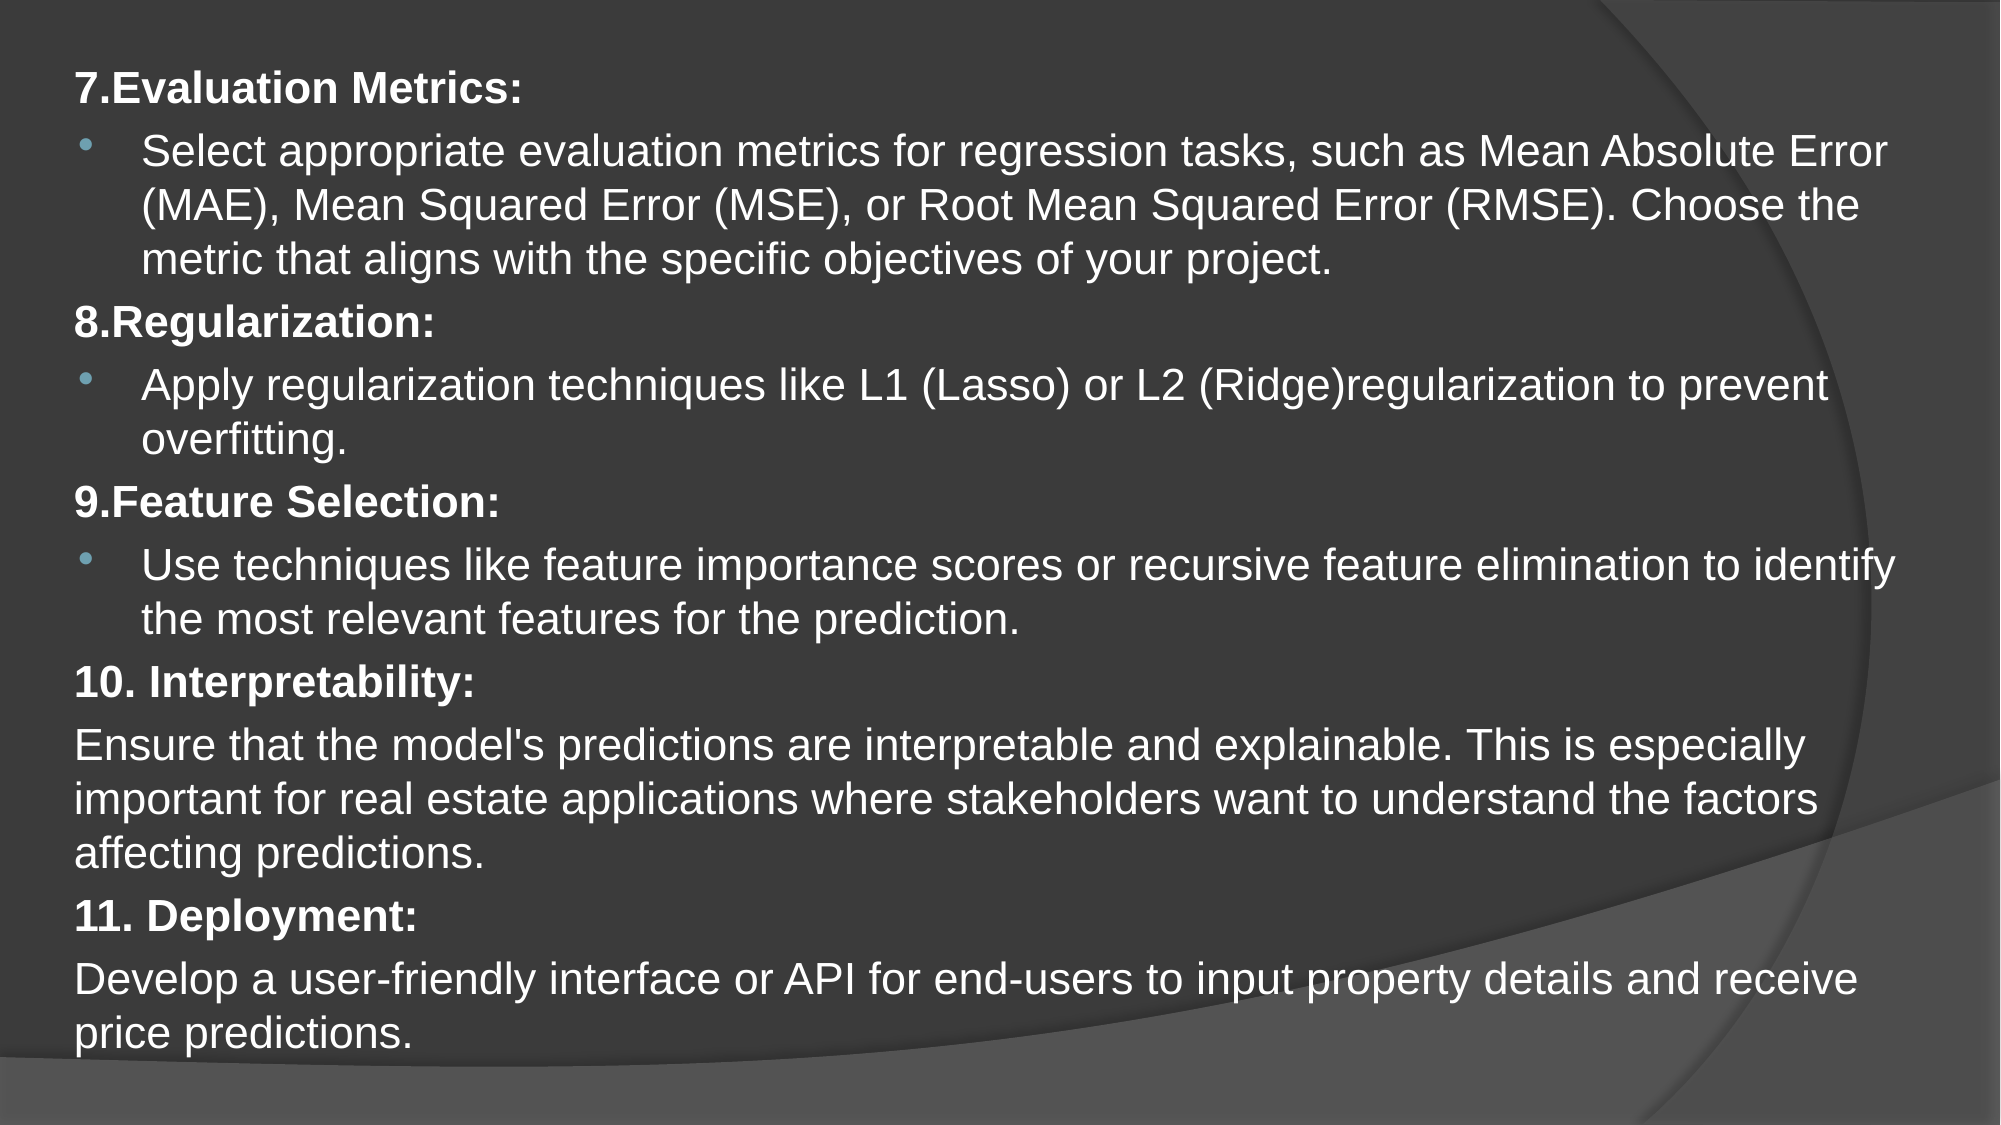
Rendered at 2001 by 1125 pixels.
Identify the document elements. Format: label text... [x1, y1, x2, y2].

list 7.Evaluation Metrics: Select appropriate evaluation metrics for regression tasks, such as Mean Absolute Error (MAE), Mean Squared Error (MSE), or Root Mean Squared Error (RMSE). Choose the metric that aligns with the specific objectives of your project. 8.Regularization: Apply regularization techniques like L1 (Lasso) or L2 (Ridge)regularization to prevent overfitting. 9.Feature Selection: Use techniques like feature importance scores or recursive feature elimination to identify the most relevant features for the prediction. 10. Interpretability: Ensure that the model's predictions are interpretable and explainable. This is especially important for real estate applications where stakeholders want to understand the factors affecting predictions. 11. Deployment: Develop a user-friendly interface or API for end-users to input property details and receive price predictions. [58, 51, 1949, 1069]
